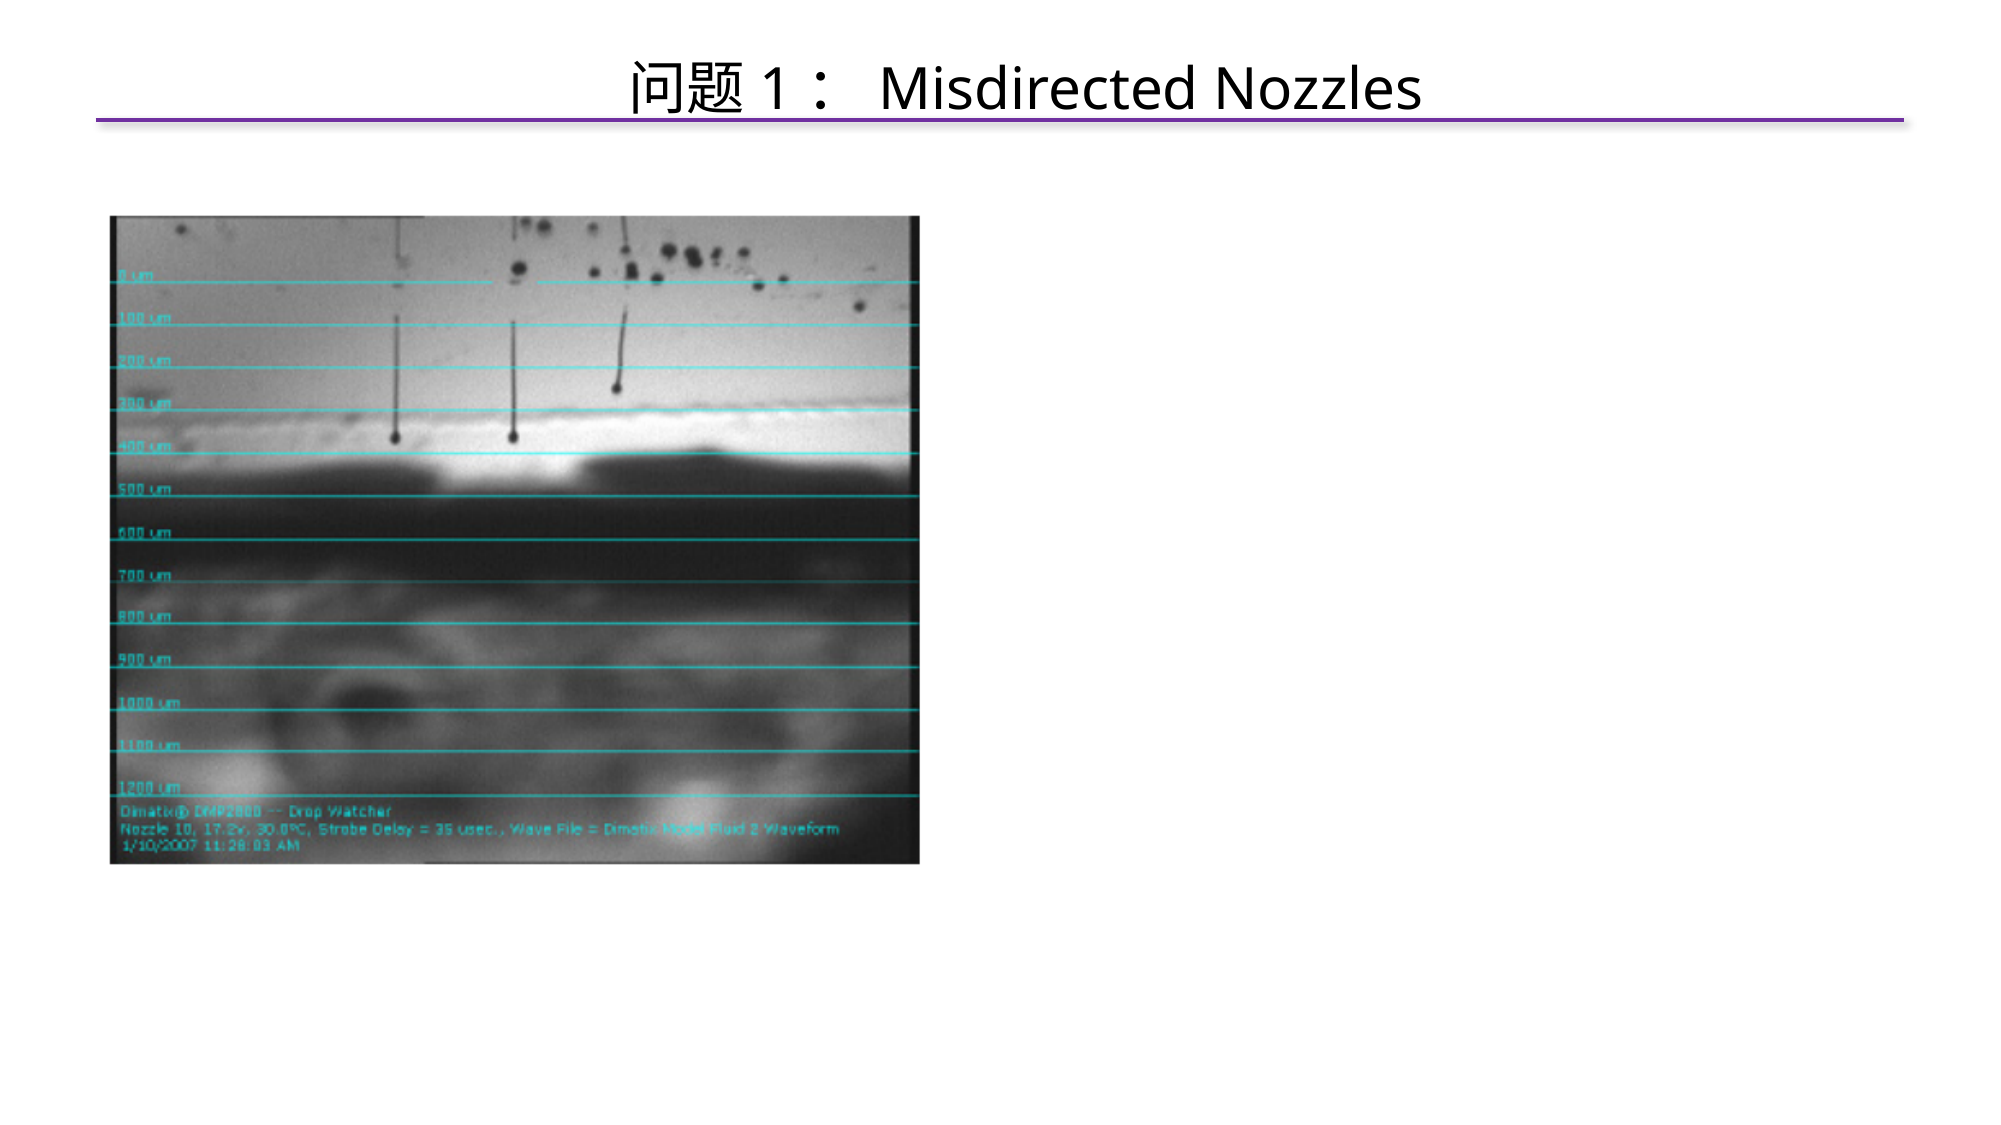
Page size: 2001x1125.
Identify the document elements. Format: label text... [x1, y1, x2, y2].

text_box 问题1：Misdirected Nozzles [614, 121, 1439, 129]
picture [89, 208, 938, 871]
text_box 问题1：Misdirected Nozzles [614, 43, 1439, 119]
